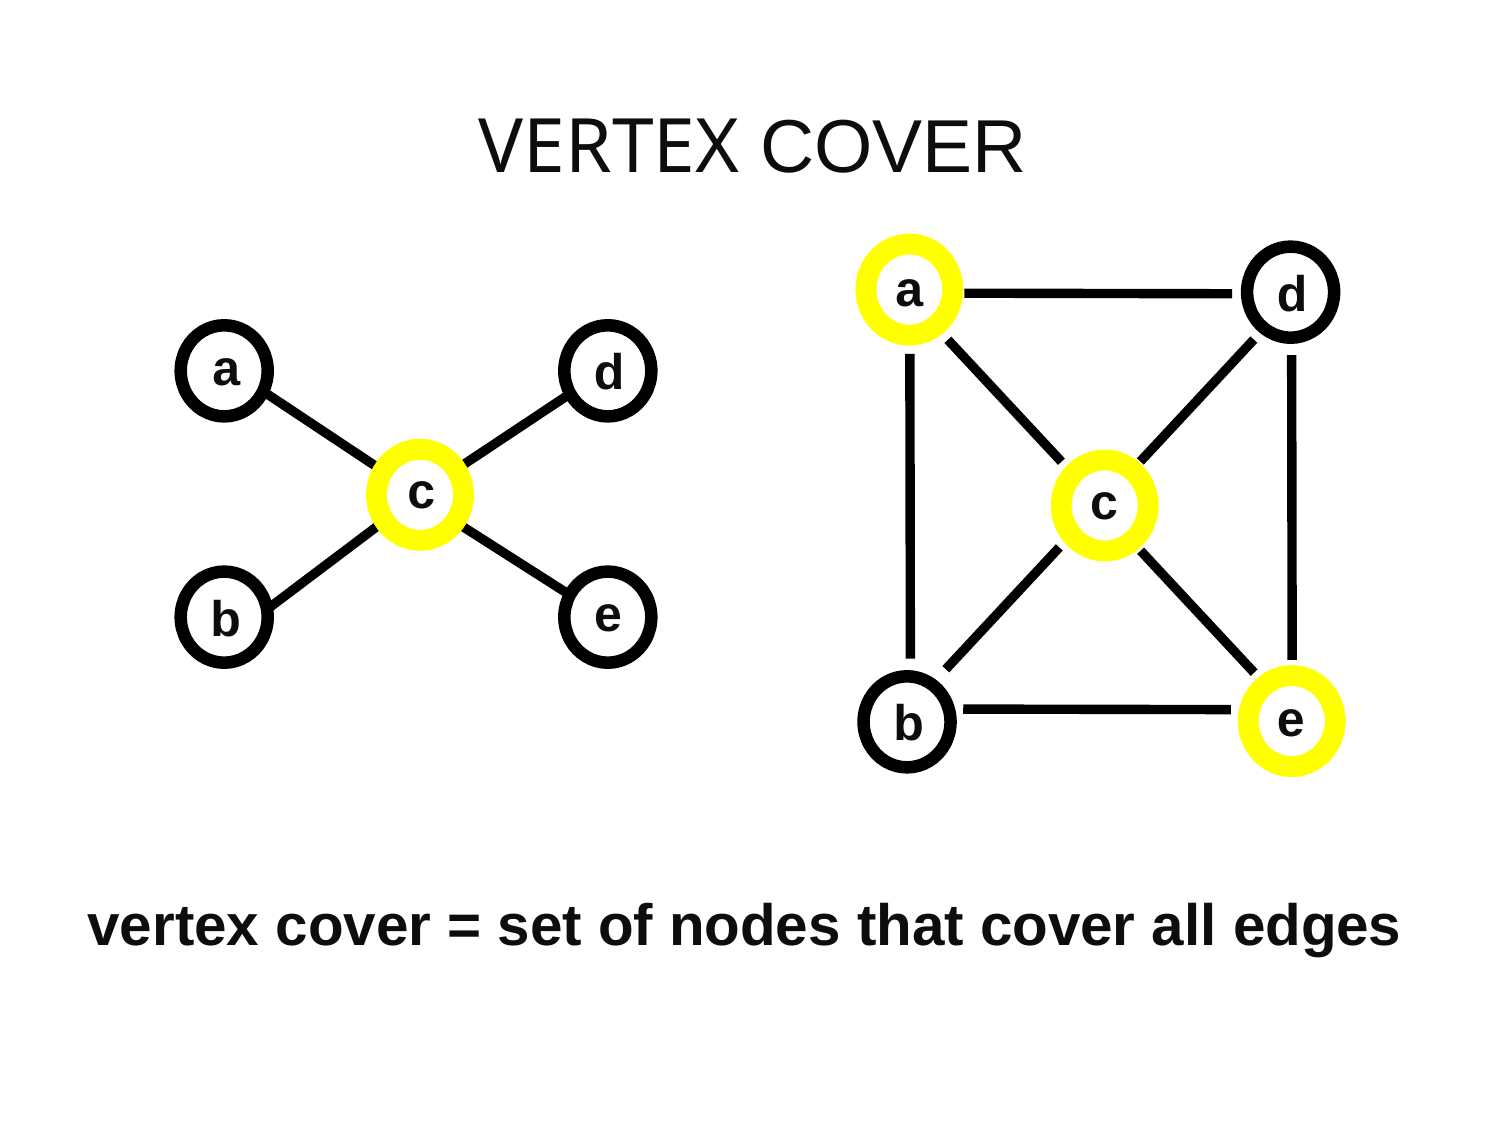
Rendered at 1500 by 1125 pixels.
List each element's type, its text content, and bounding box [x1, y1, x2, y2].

text_box VERTEX COVER [463, 89, 1043, 195]
text_box vertex cover = set of nodes that cover all edges [72, 879, 1450, 965]
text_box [863, 246, 1335, 768]
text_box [180, 325, 652, 663]
